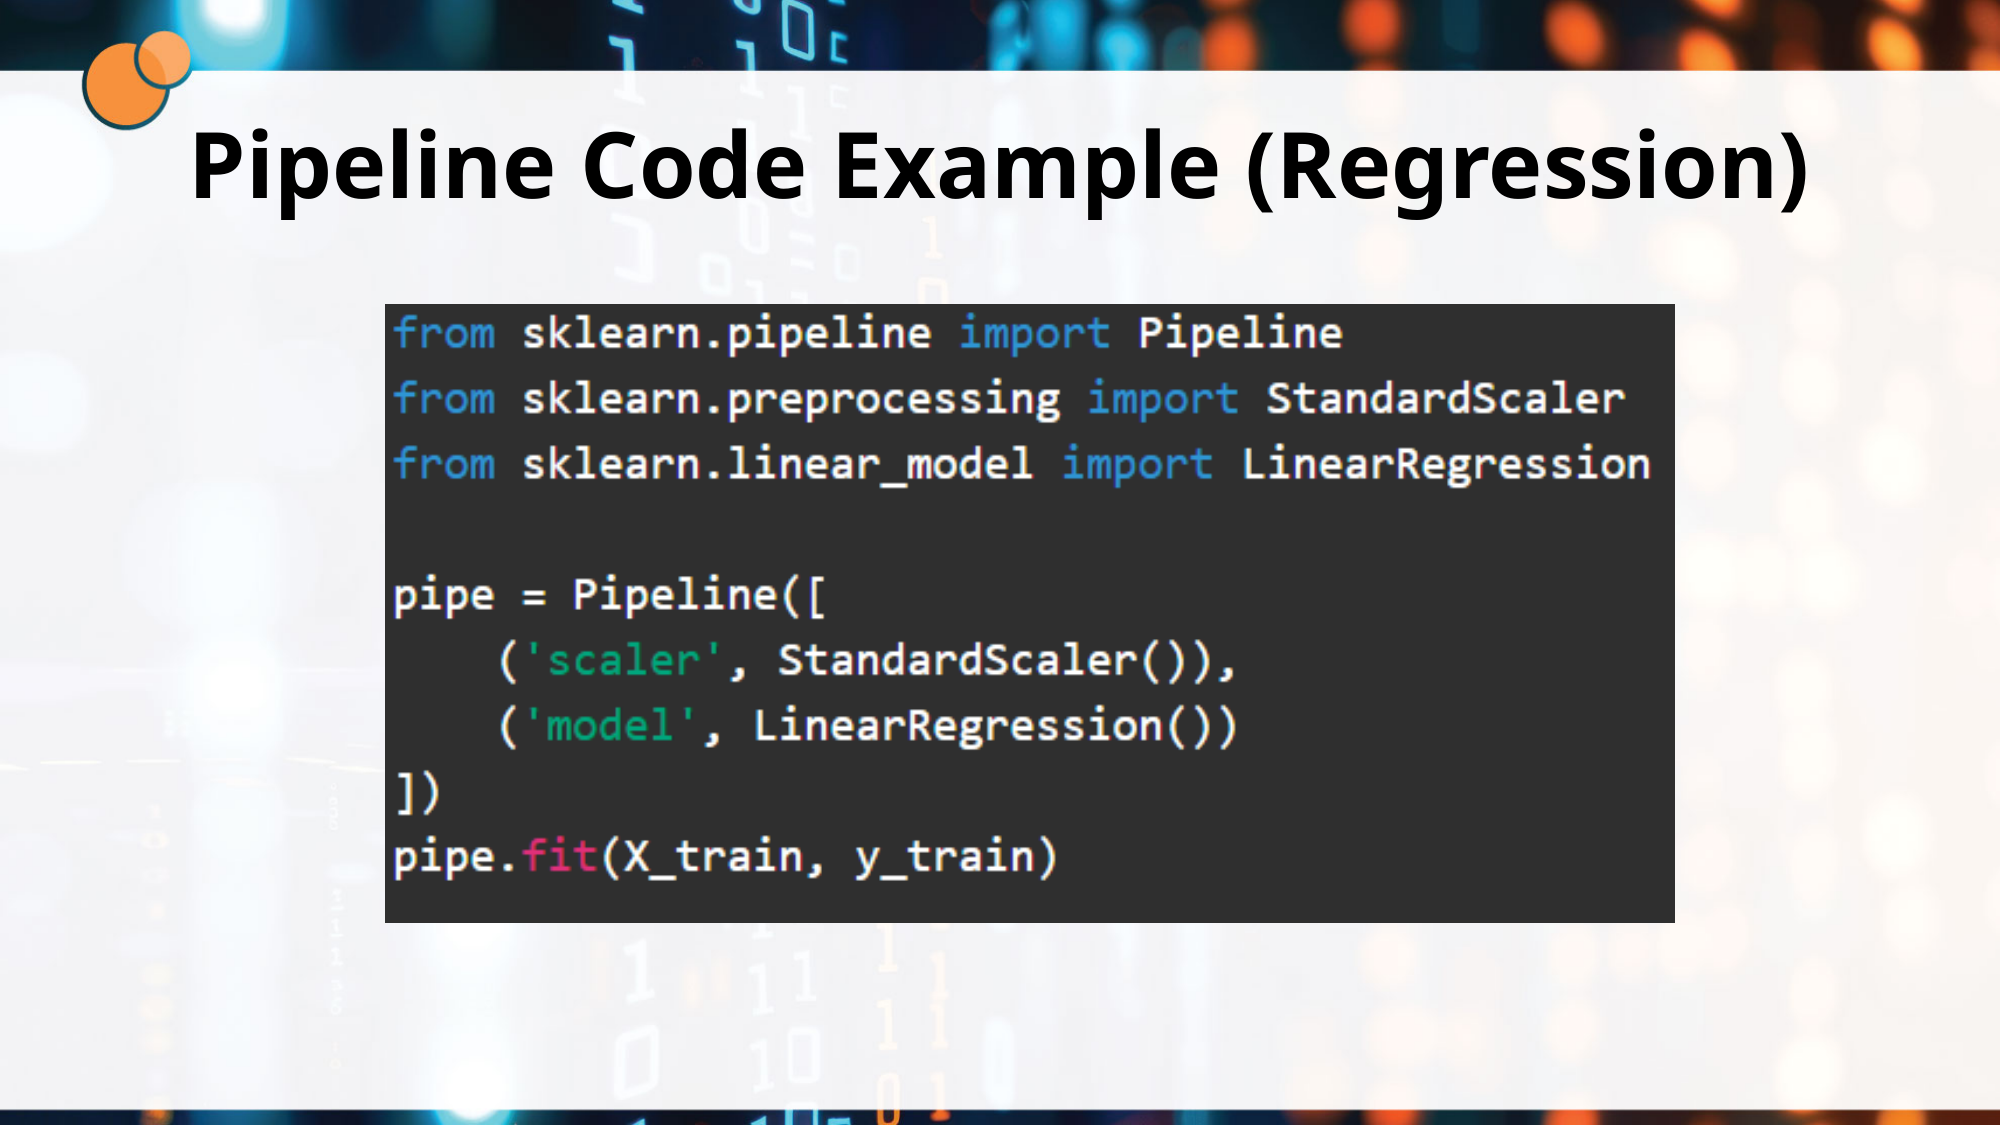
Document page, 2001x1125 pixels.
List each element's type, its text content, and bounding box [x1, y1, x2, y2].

title Pipeline Code Example (Regression) [137, 59, 1863, 278]
picture [0, 0, 2000, 1125]
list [384, 303, 1676, 924]
